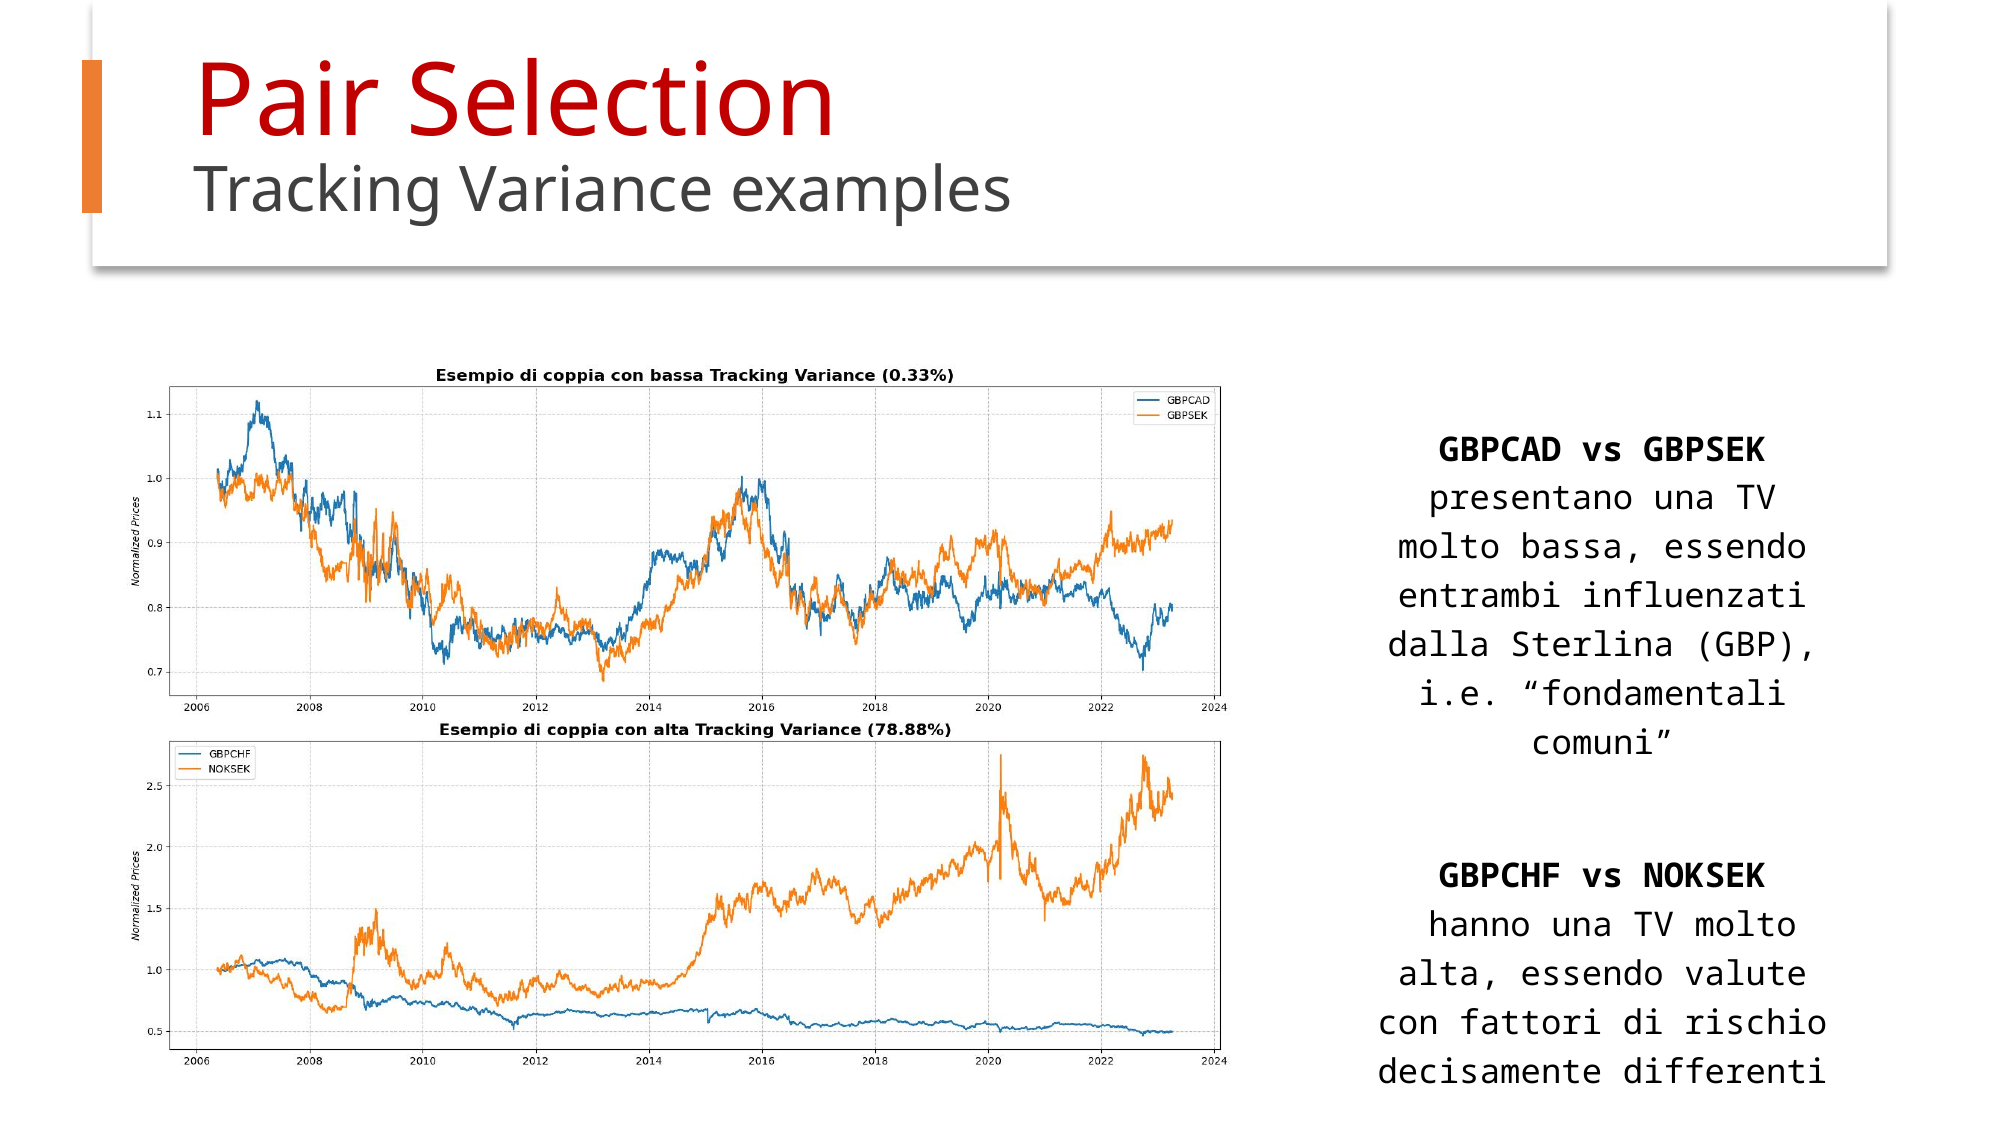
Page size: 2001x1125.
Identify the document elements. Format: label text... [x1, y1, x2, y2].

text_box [88, 0, 1888, 267]
picture [120, 358, 1239, 1077]
list GBPCAD vs GBPSEK presentano una TV molto bassa, essendo entrambi influenzati dalla Sterlina (GBP), i.e. “fondamentali comuni” GBPCHF vs NOKSEK hanno una TV molto alta, essendo valute con fattori di rischio decisamente differenti [1358, 411, 1848, 1111]
